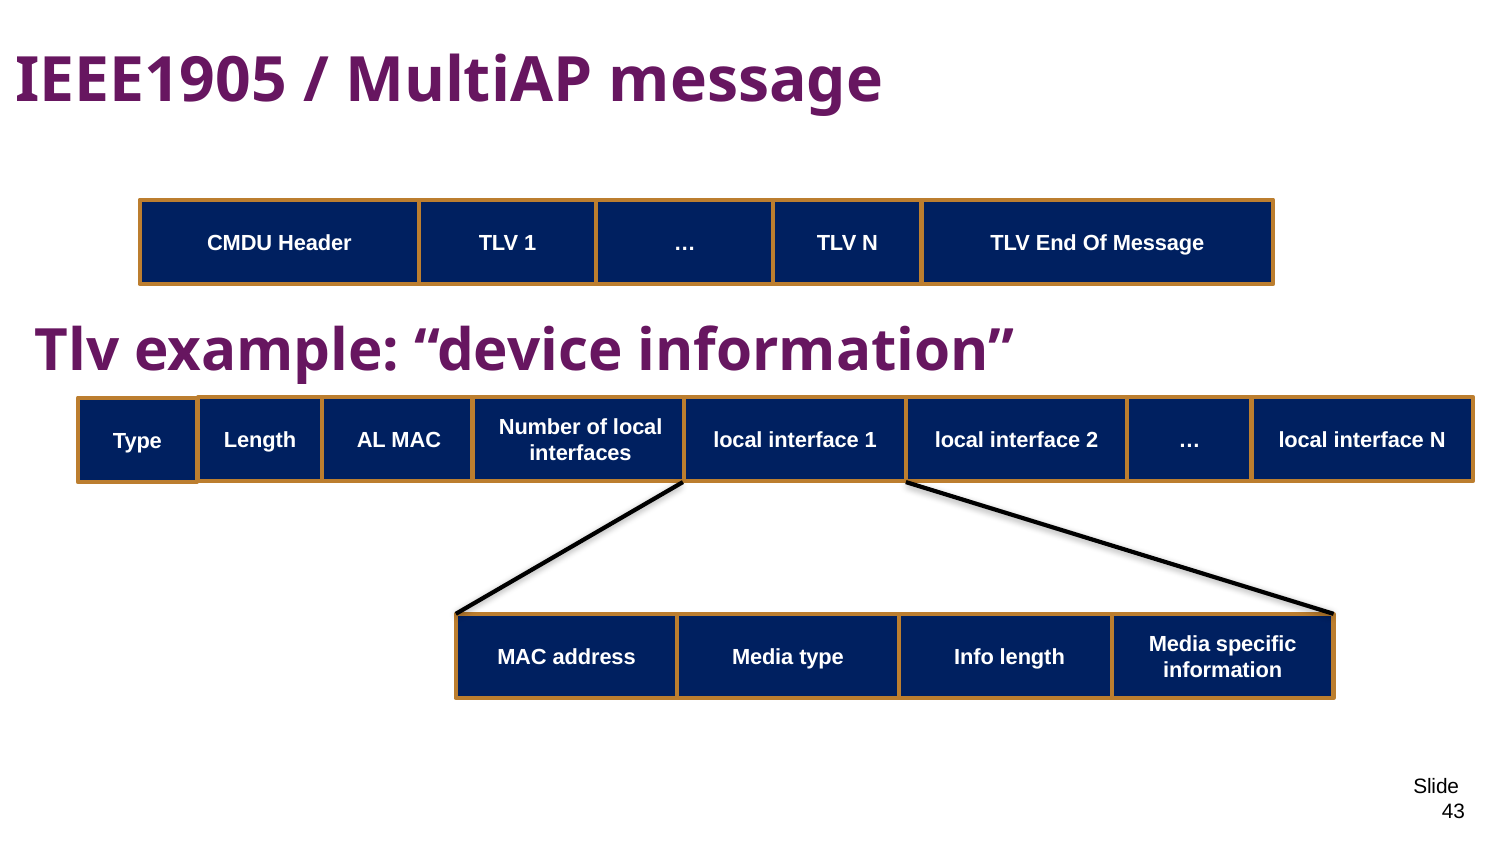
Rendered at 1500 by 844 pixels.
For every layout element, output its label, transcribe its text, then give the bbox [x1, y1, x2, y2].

text_box … [594, 198, 771, 286]
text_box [455, 481, 684, 614]
text_box Length [196, 395, 320, 483]
text_box CMDU Header [138, 198, 417, 286]
text_box local interface 1 [682, 395, 904, 483]
text_box Number of local interfaces [470, 395, 682, 480]
title IEEE1905 / MultiAP message [0, 23, 1500, 94]
text_box TLV 1 [417, 198, 594, 286]
text_box local interface 2 [904, 395, 1125, 480]
text_box AL MAC [320, 395, 470, 483]
text_box local interface N [1249, 395, 1475, 483]
text_box Media specific information [1110, 620, 1336, 700]
text_box … [1125, 395, 1249, 480]
text_box Info length [897, 612, 1110, 700]
text_box Media type [675, 612, 897, 700]
text_box TLV End Of Message [919, 198, 1275, 286]
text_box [905, 481, 1334, 614]
text_box TLV N [771, 198, 919, 286]
text_box Type [76, 396, 199, 484]
text_box Tlv example: “device information” [23, 312, 1500, 382]
slide_number Slide 43 [1389, 764, 1480, 830]
text_box MAC address [454, 621, 675, 700]
